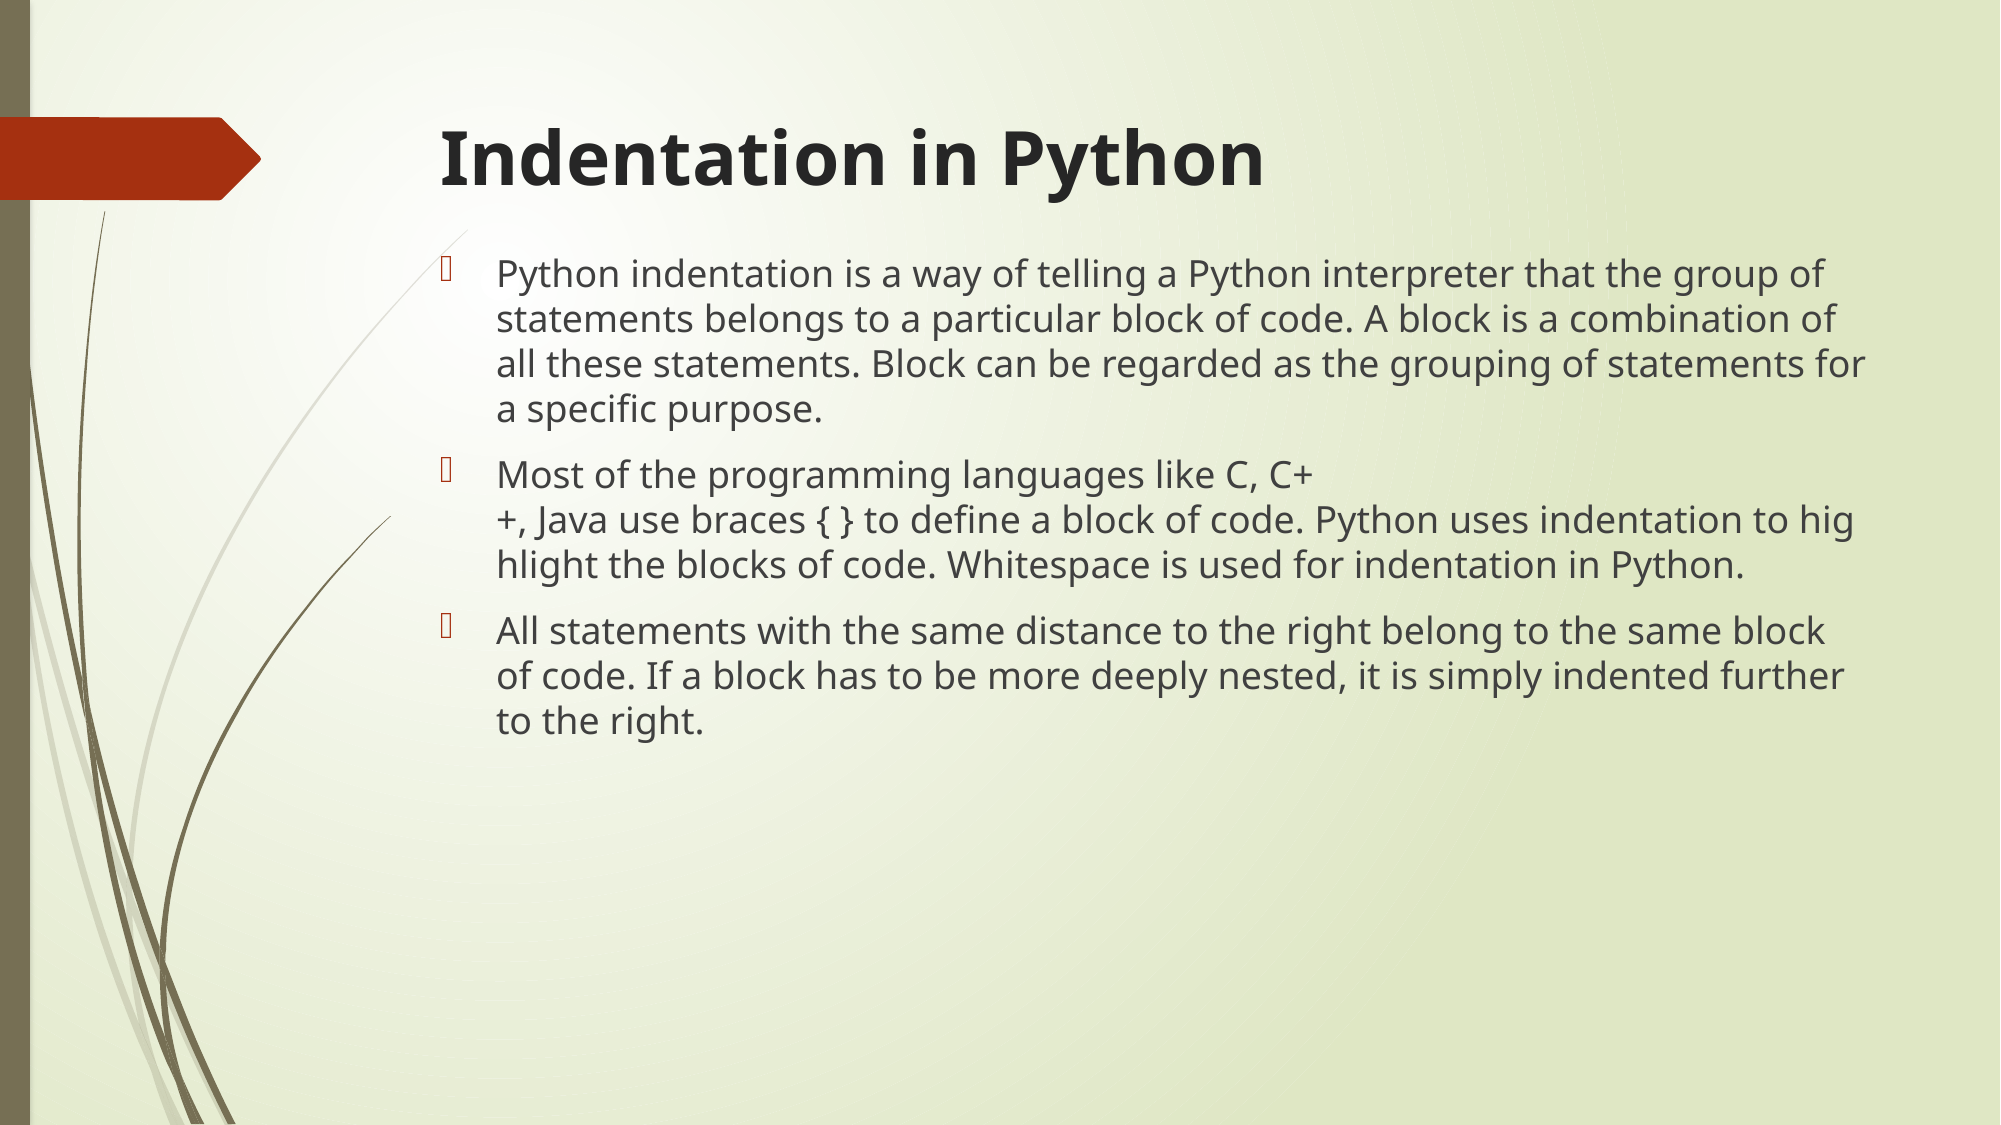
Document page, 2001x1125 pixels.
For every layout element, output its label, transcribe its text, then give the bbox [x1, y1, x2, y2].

title Indentation in Python [425, 102, 1888, 242]
list Python indentation is a way of telling a Python interpreter that the group of statements belongs to a particular block of code. A block is a combination of all these statements. Block can be regarded as the grouping of statements for a specific purpose. Most of the programming languages like C, C++, Java use braces { } to define a block of code. Python uses indentation to highlight the blocks of code. Whitespace is used for indentation in Python. All statements with the same distance to the right belong to the same block of code. If a block has to be more deeply nested, it is simply indented further to the right. [424, 242, 1888, 970]
